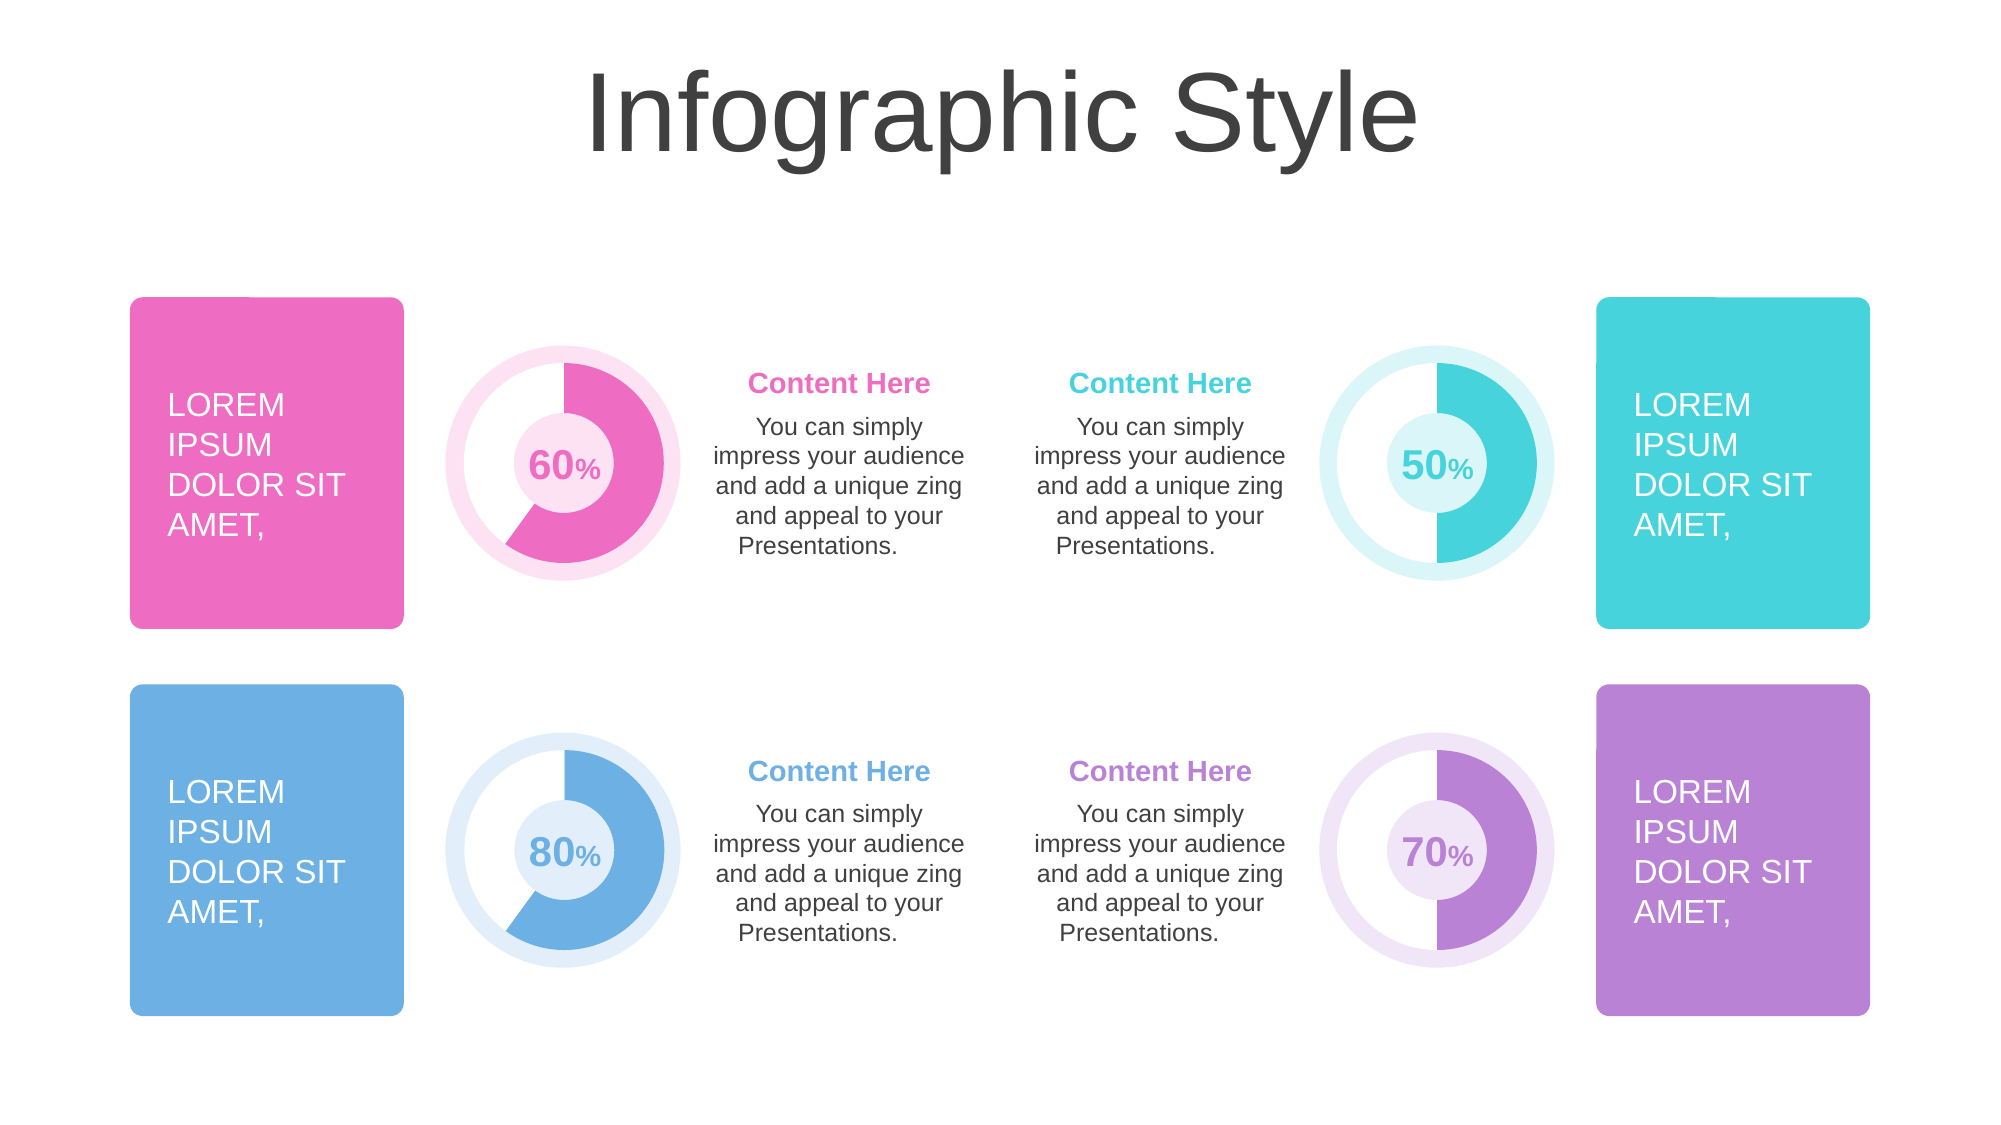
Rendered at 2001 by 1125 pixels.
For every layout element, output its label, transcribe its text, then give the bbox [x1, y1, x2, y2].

text_box LOREM IPSUM DOLOR SIT AMET, [1618, 375, 1848, 551]
text_box [128, 296, 405, 631]
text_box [1017, 356, 1304, 570]
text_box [445, 732, 681, 968]
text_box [1319, 345, 1555, 581]
list Infographic Style [53, 55, 1952, 175]
text_box LOREM IPSUM DOLOR SIT AMET, [152, 375, 382, 551]
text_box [1017, 744, 1304, 957]
text_box [1595, 683, 1872, 1018]
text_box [695, 356, 983, 570]
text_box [445, 345, 681, 581]
text_box LOREM IPSUM DOLOR SIT AMET, [152, 762, 382, 938]
text_box [128, 683, 405, 1018]
text_box LOREM IPSUM DOLOR SIT AMET, [1618, 762, 1848, 938]
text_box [695, 744, 983, 957]
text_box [1319, 732, 1555, 968]
text_box [1595, 296, 1872, 631]
